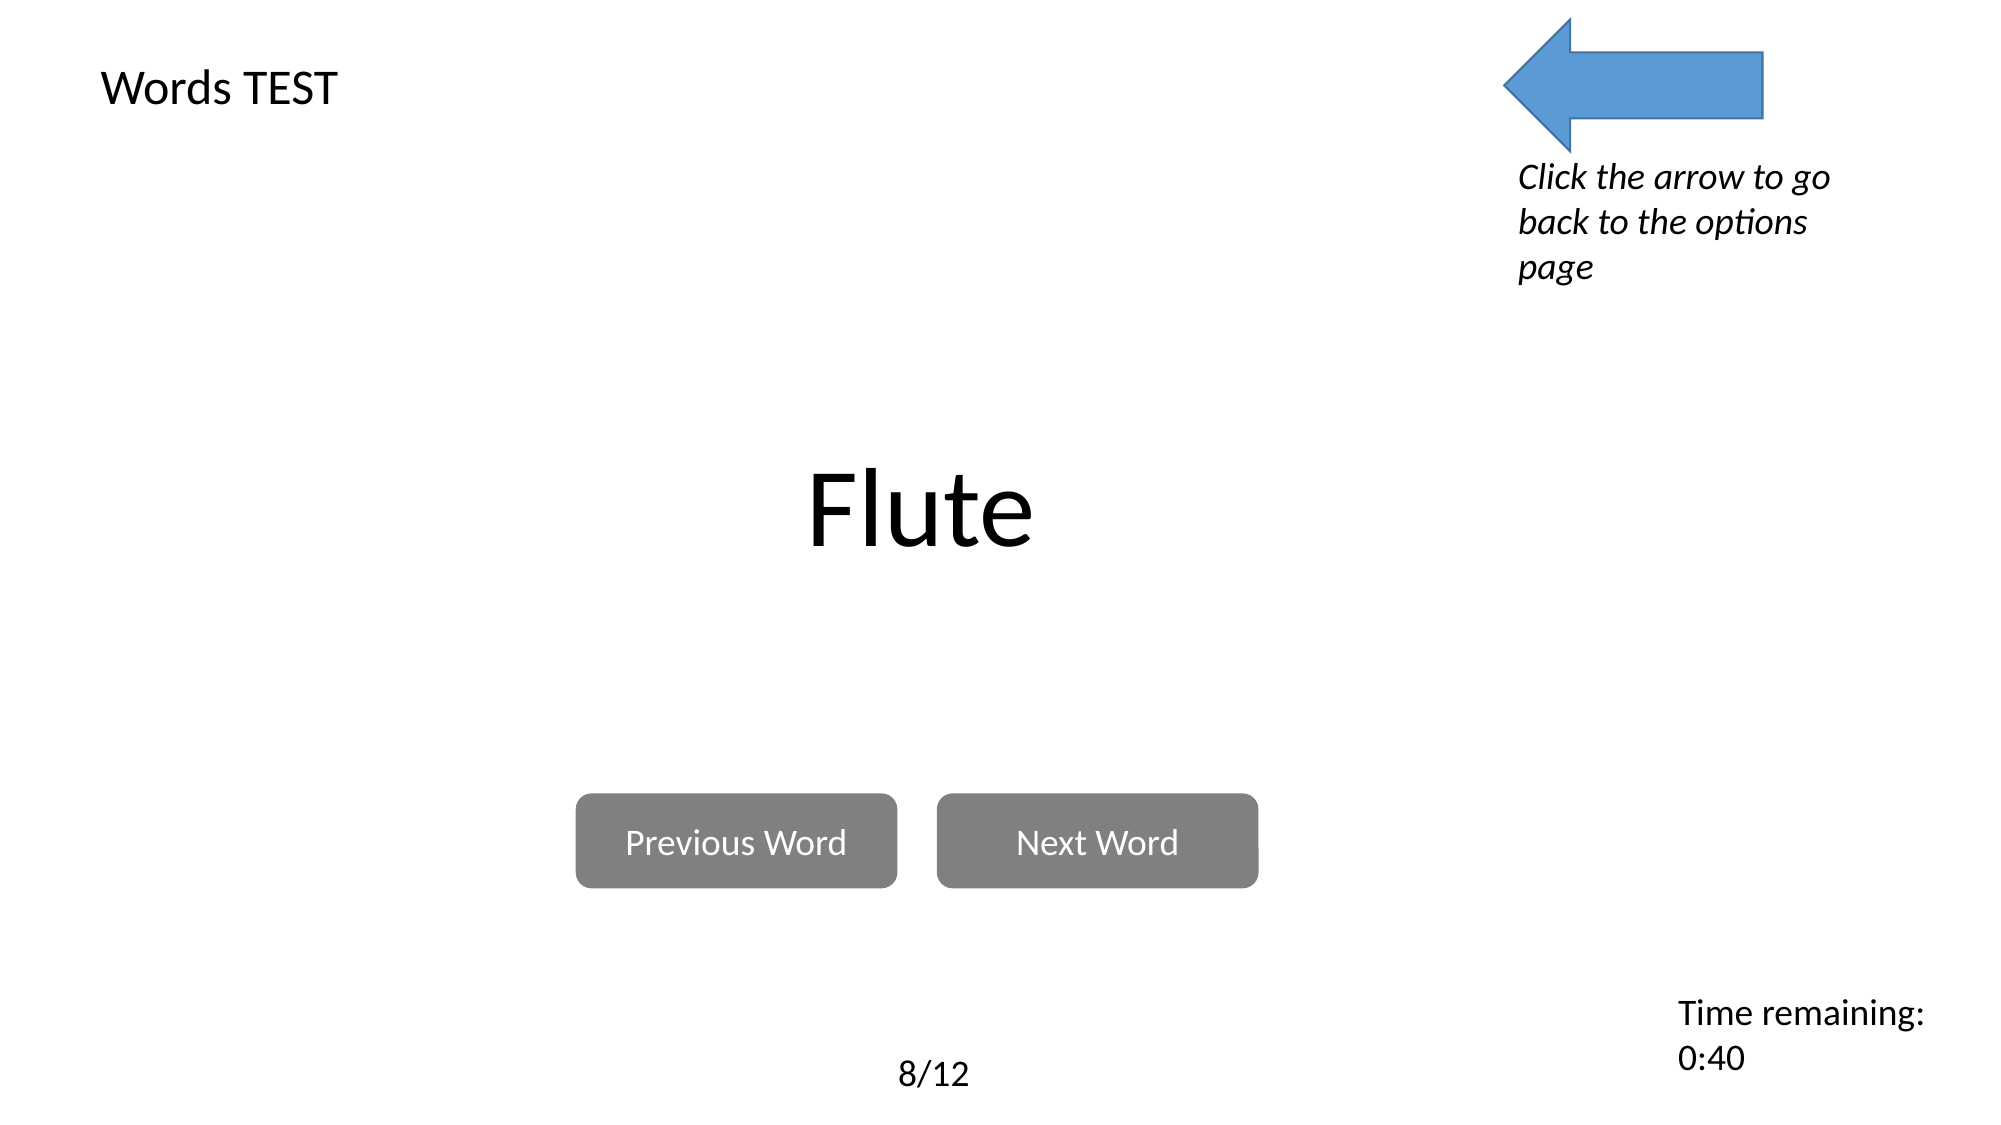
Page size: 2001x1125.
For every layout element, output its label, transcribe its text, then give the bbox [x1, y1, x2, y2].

text_box [1502, 17, 1764, 144]
text_box Flute [792, 426, 1259, 576]
text_box Words TEST [85, 47, 551, 123]
text_box Time remaining: 0:40 [1663, 981, 2000, 1086]
text_box Next Word [935, 792, 1260, 890]
text_box 8/12 [883, 1041, 994, 1102]
text_box Previous Word [574, 792, 899, 890]
text_box Click the arrow to go back to the options page [1503, 144, 1854, 295]
